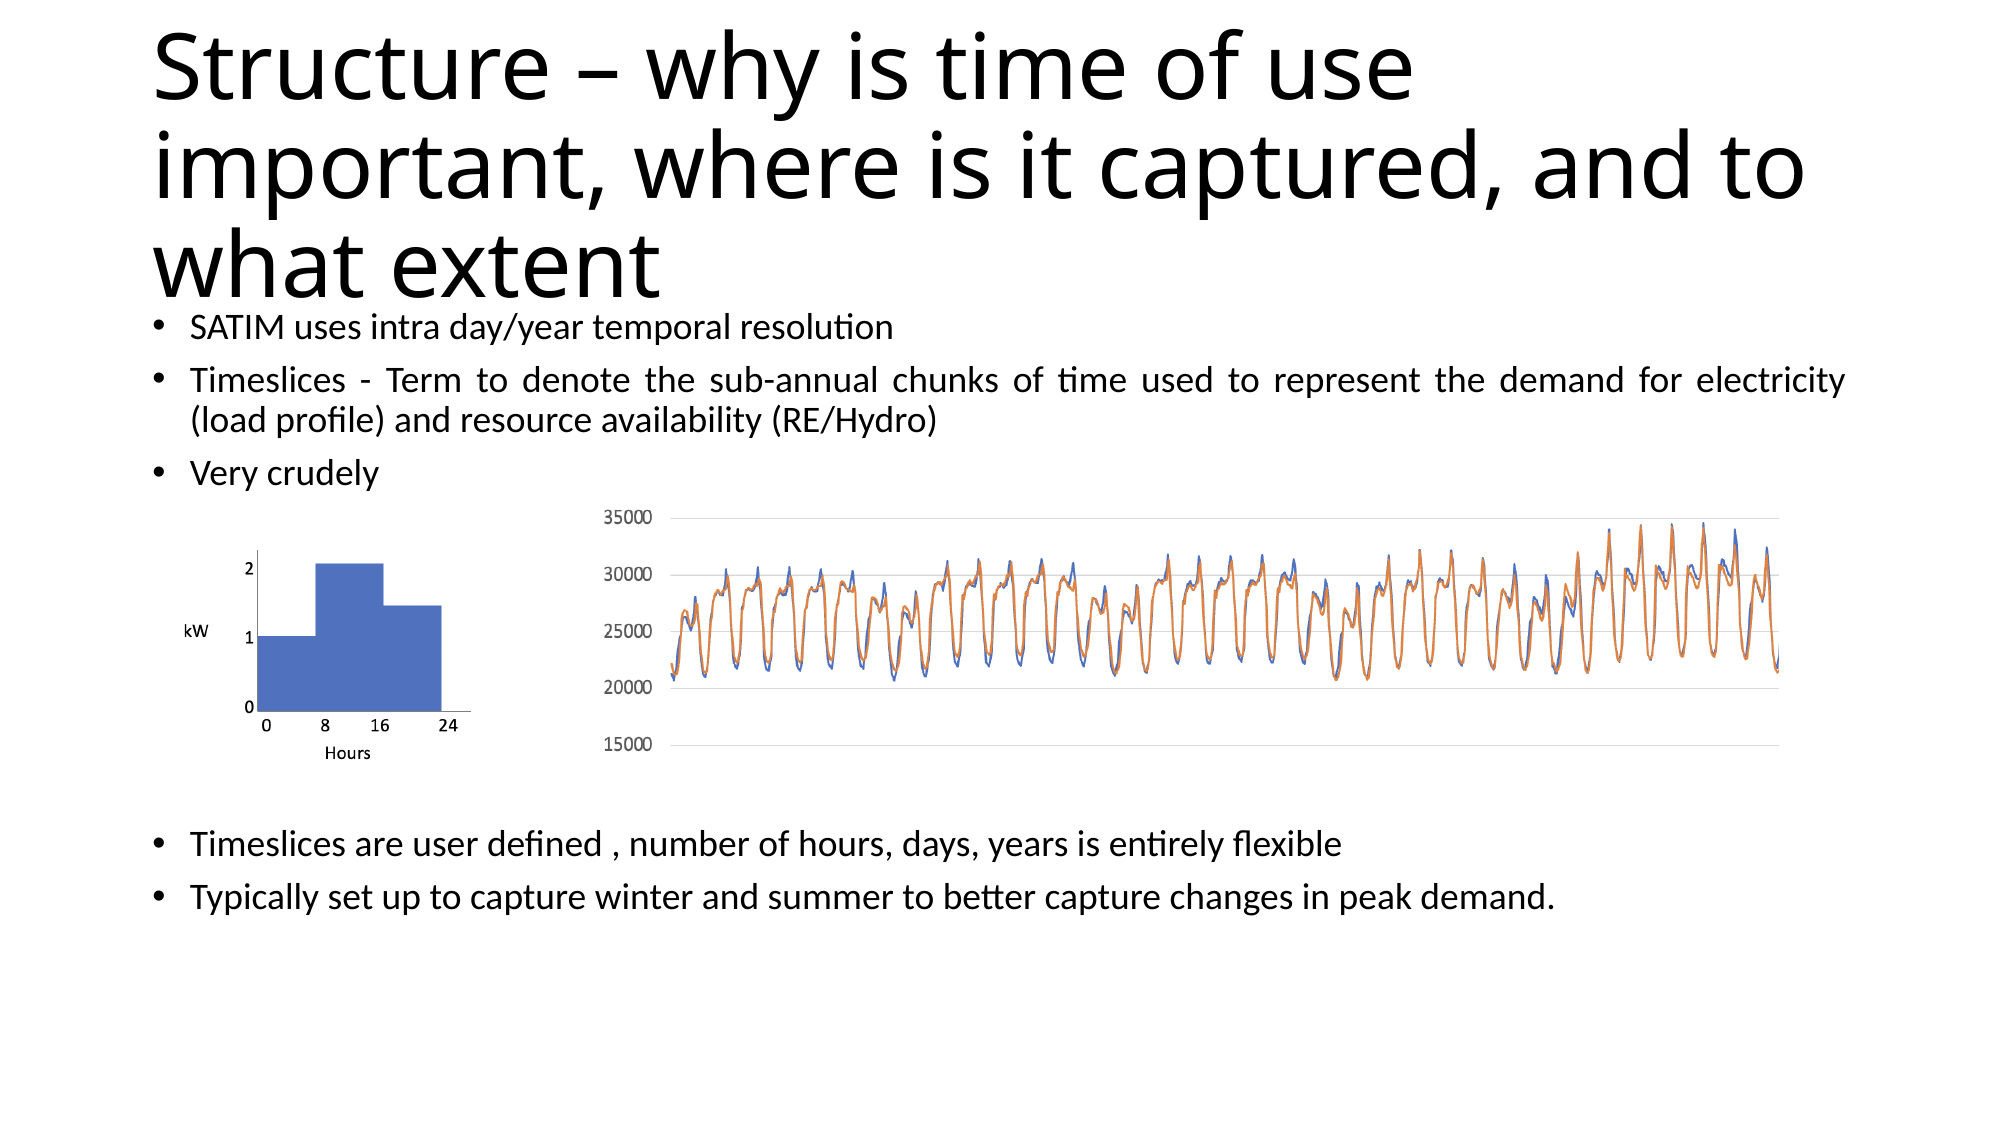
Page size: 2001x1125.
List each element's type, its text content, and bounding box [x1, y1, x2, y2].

picture [599, 479, 1779, 763]
list SATIM uses intra day/year temporal resolution Timeslices - Term to denote the sub-annual chunks of time used to represent the demand for electricity (load profile) and resource availability (RE/Hydro) Very crudely Timeslices are user defined , number of hours, days, years is entirely flexible Typically set up to capture winter and summer to better capture changes in peak demand. [137, 299, 1863, 1014]
title Structure – why is time of use important, where is it captured, and to what extent [137, 59, 1863, 278]
picture [175, 550, 471, 763]
